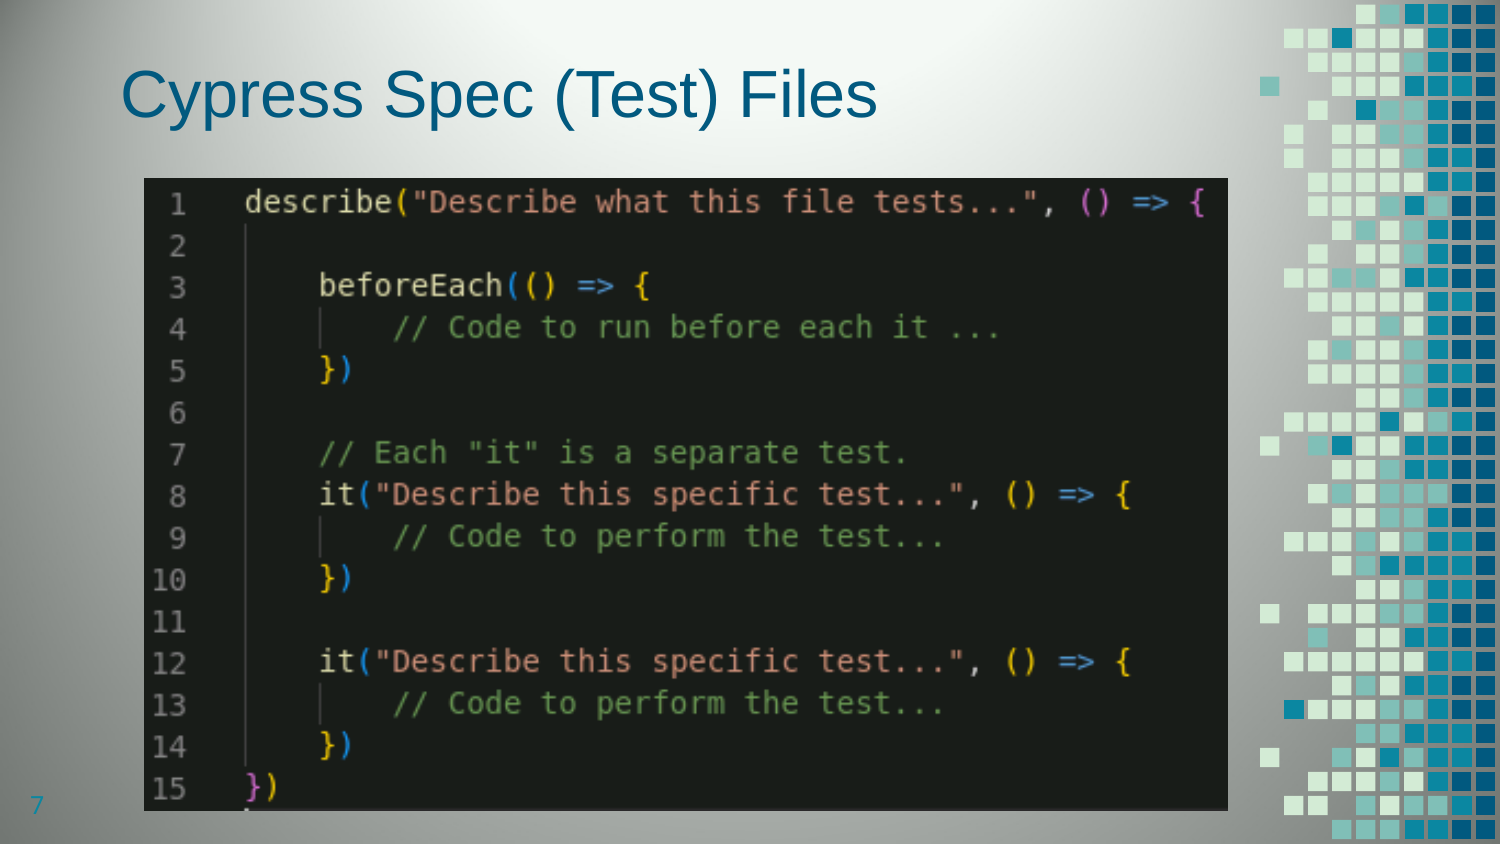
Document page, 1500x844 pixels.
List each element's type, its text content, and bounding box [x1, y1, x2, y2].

slide_number 7 [15, 774, 105, 839]
title Cypress Spec (Test) Files [104, 4, 1214, 146]
picture [0, 0, 1500, 844]
